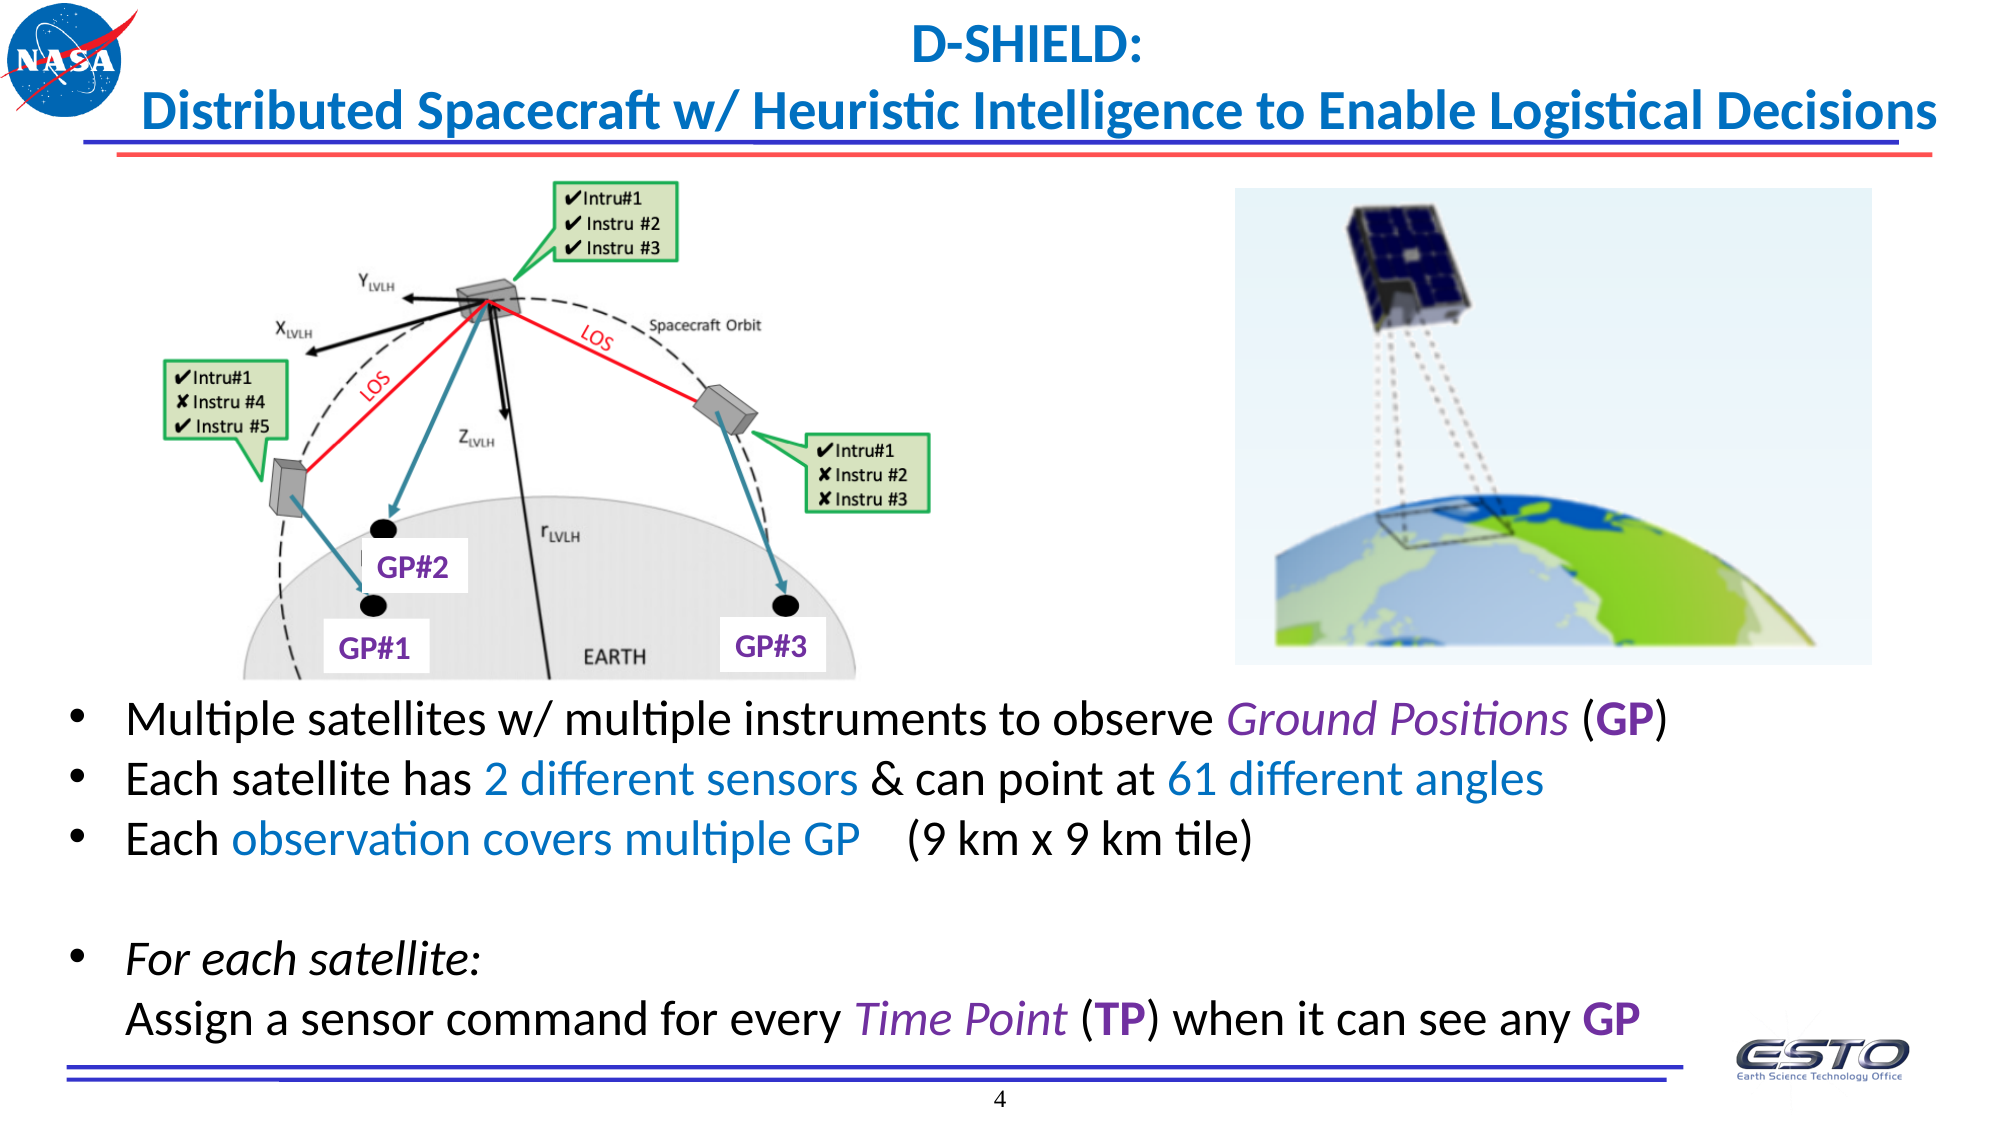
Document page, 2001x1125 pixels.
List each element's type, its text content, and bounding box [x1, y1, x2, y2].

picture [0, 3, 67, 117]
text_box Multiple satellites w/ multiple instruments to observe Ground Positions (GP) Each satellite has 2 different sensors & can point at 61 different angles Each observation covers multiple GP (9 km x 9 km tile) For each satellite: Assign a sensor command for every Time Point (TP) when it can see any GP [53, 677, 1946, 1053]
picture [127, 158, 956, 695]
subtitle D-SHIELD: Distributed Spacecraft w/ Heuristic Intelligence to Enable Logistical Decisions [67, 0, 2000, 149]
picture [1235, 188, 1873, 666]
picture [1716, 1053, 1930, 1115]
